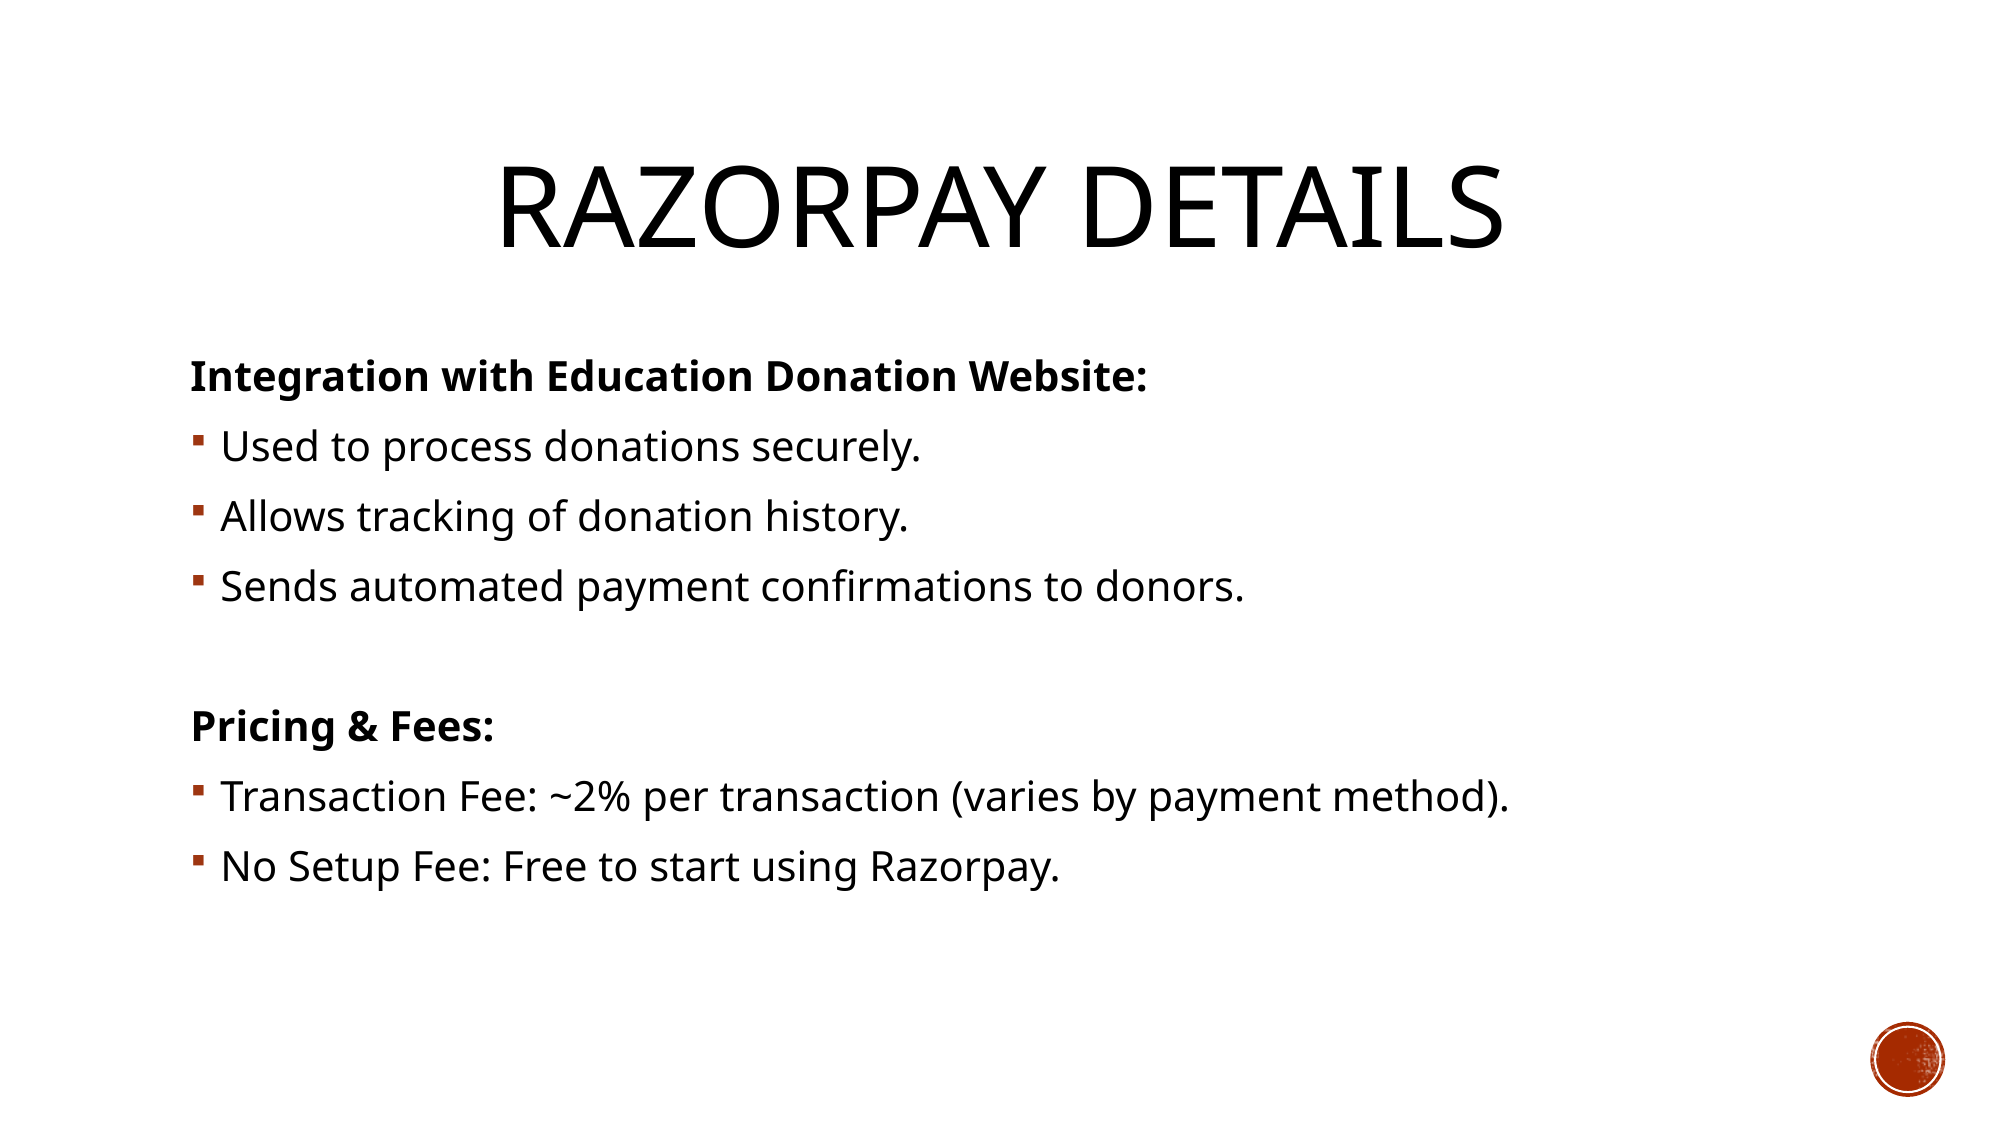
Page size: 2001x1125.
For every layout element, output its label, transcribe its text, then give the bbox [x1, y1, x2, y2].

title Razorpay Details [175, 79, 1826, 344]
list Integration with Education Donation Website: Used to process donations securely. Allows tracking of donation history. Sends automated payment confirmations to donors. Pricing & Fees: Transaction Fee: ~2% per transaction (varies by payment method). No Setup Fee: Free to start using Razorpay. [175, 348, 1826, 1013]
